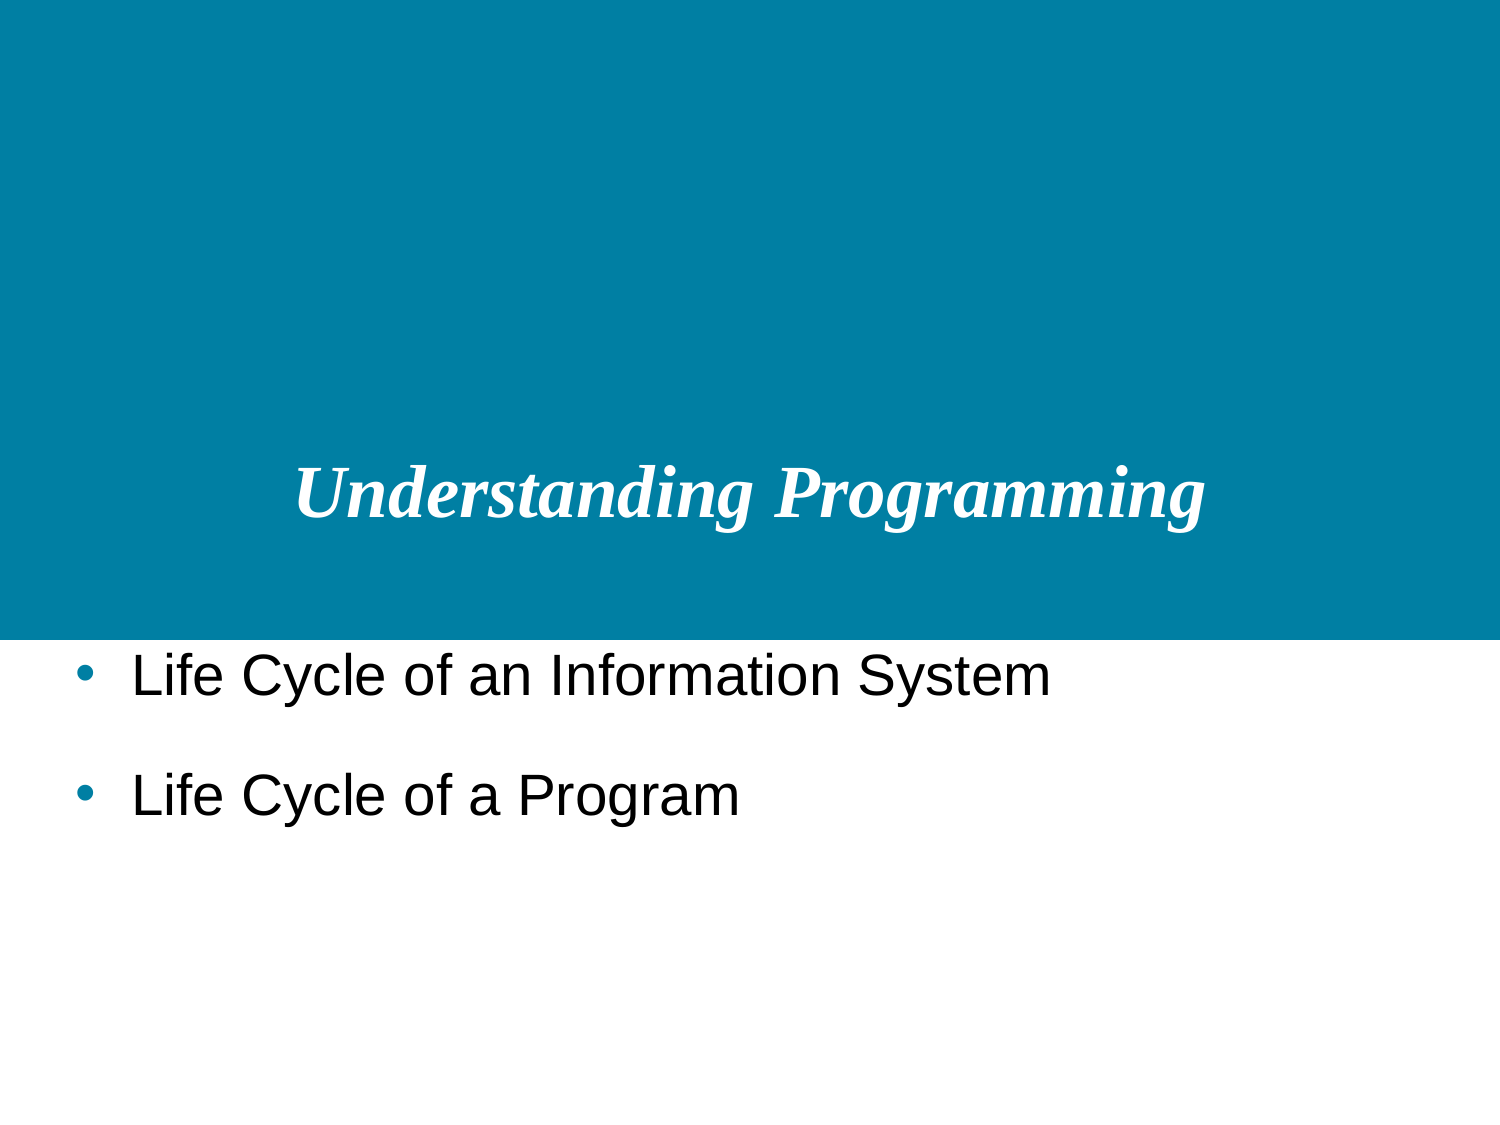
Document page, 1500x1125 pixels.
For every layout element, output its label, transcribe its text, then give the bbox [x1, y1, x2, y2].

subtitle Life Cycle of an Information System Life Cycle of a Program [75, 637, 1500, 975]
title Understanding Programming [0, 421, 1500, 554]
